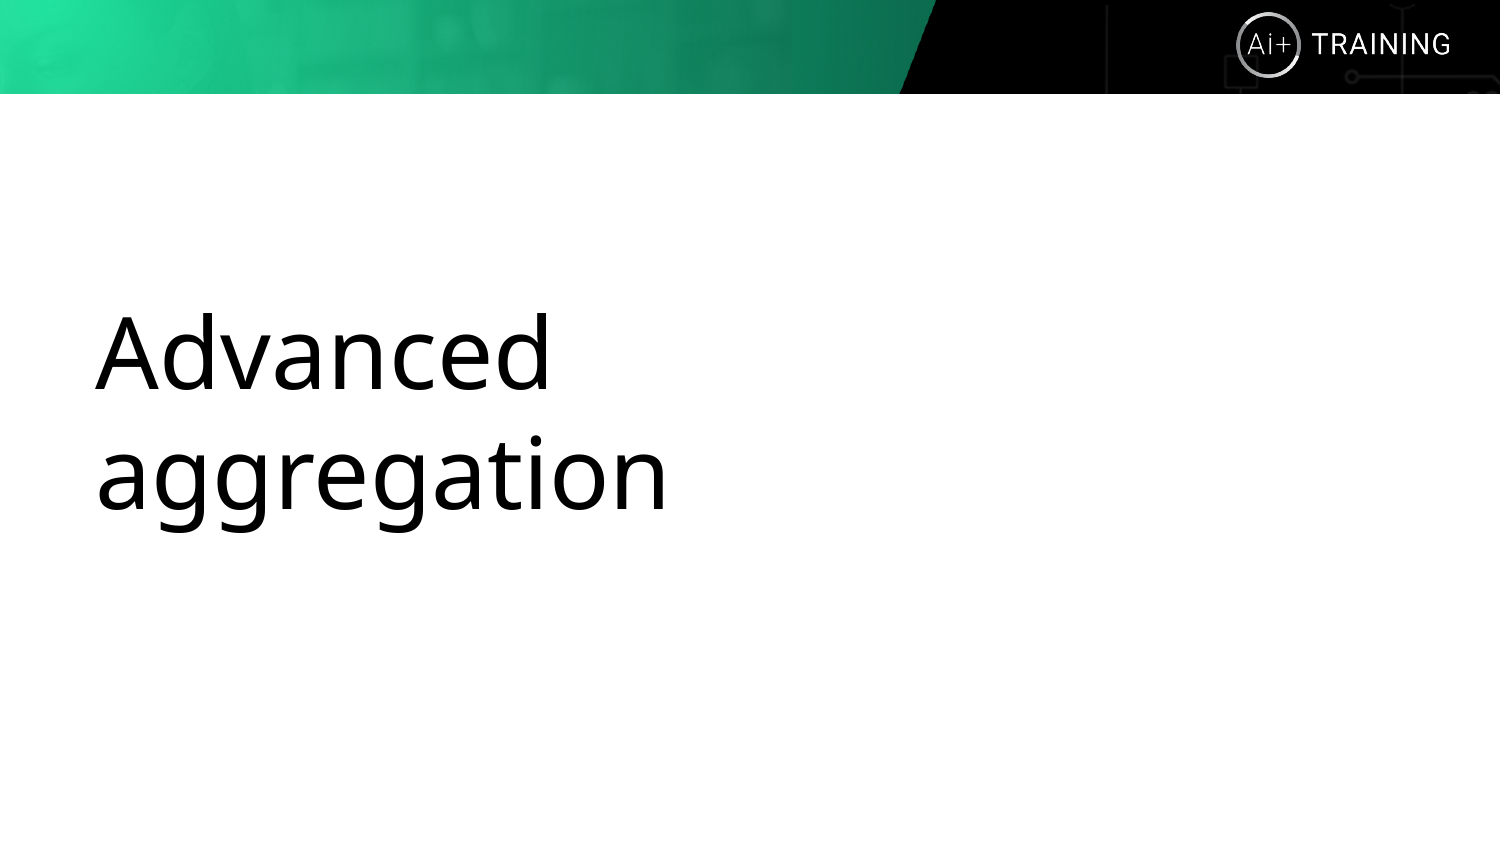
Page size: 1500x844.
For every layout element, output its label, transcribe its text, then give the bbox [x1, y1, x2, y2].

picture [0, 0, 1500, 94]
title Advanced aggregation [80, 73, 1125, 745]
